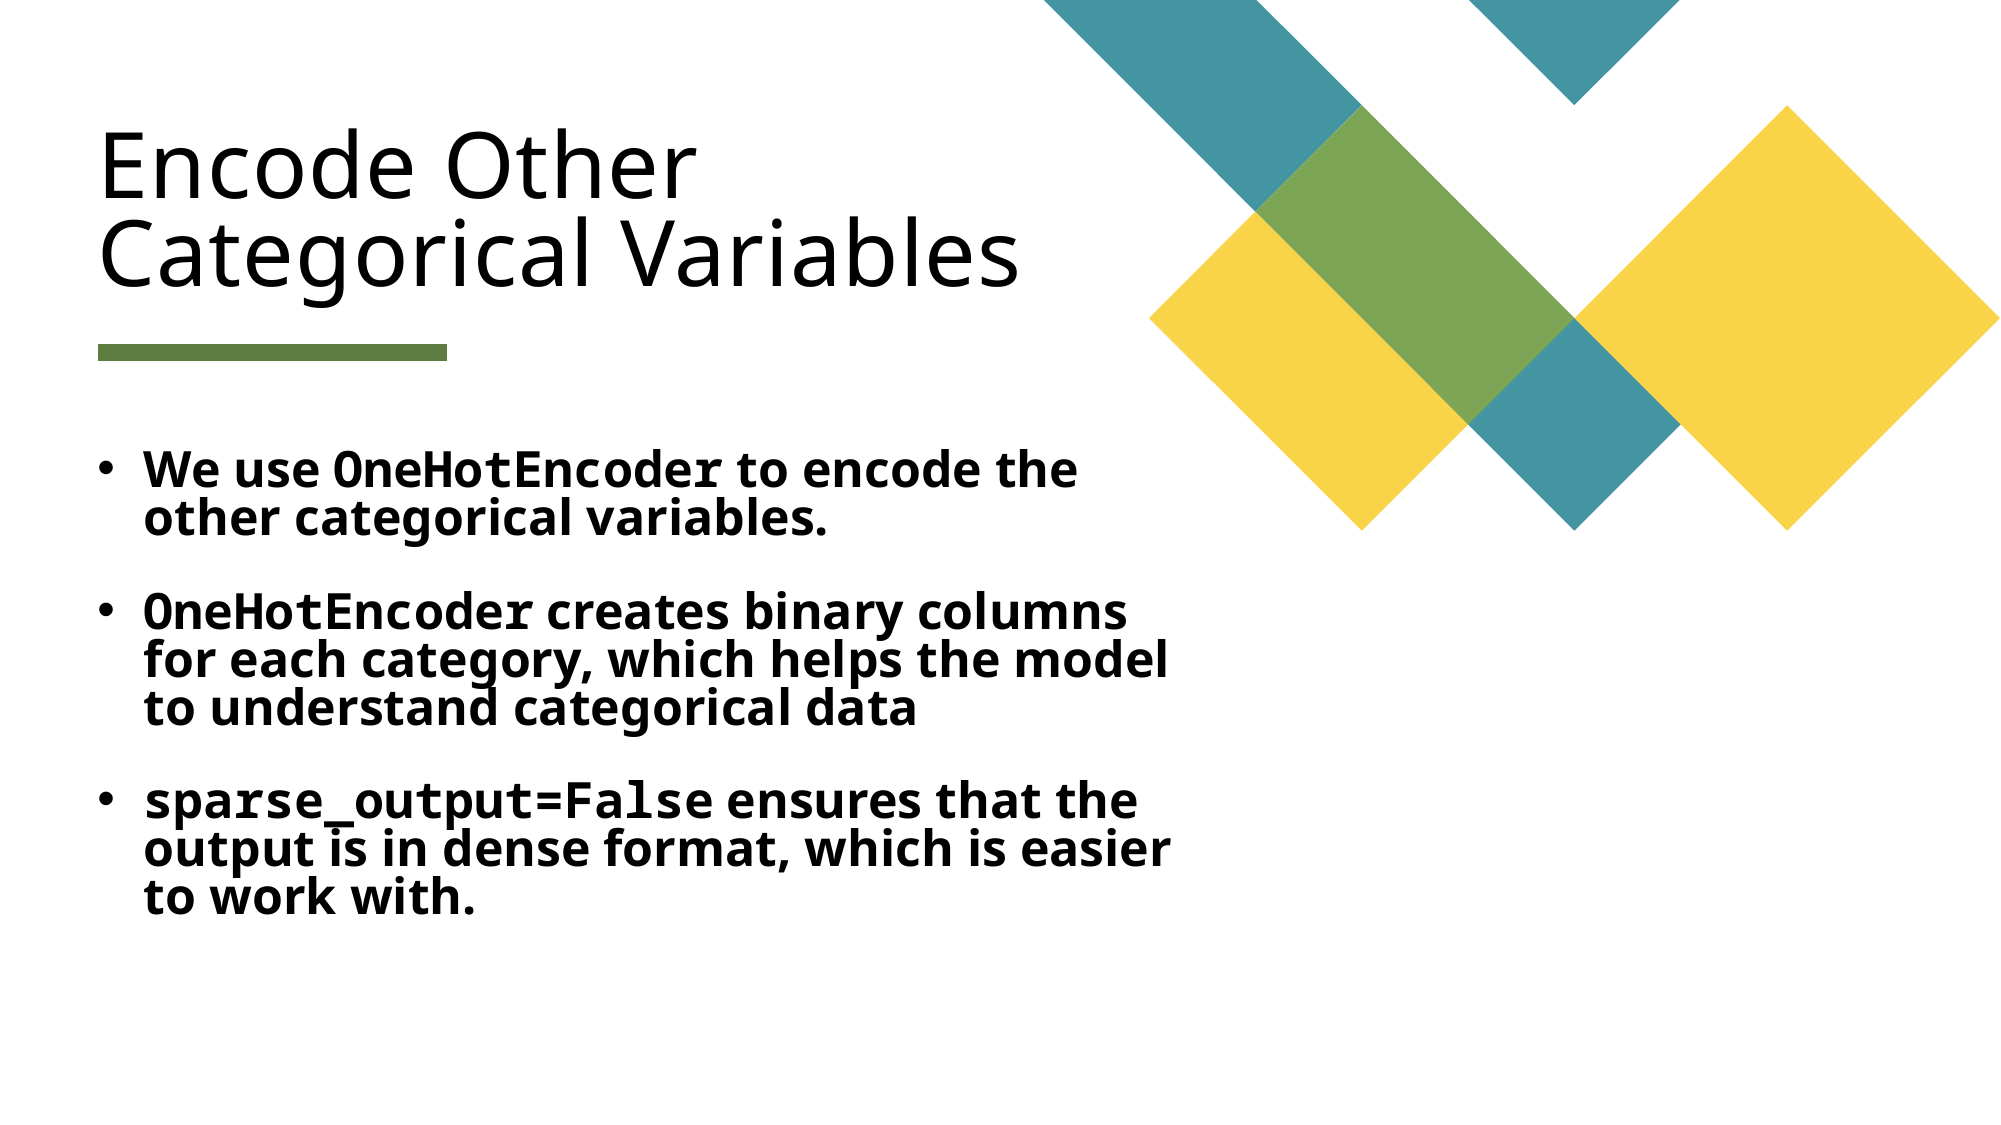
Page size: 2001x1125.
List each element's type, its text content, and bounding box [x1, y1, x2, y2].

list We use OneHotEncoder to encode the other categorical variables. OneHotEncoder creates binary columns for each category, which helps the model to understand categorical data sparse_output=False ensures that the output is in dense format, which is easier to work with. [97, 374, 1211, 983]
title Encode Other Categorical Variables [97, 0, 1089, 305]
